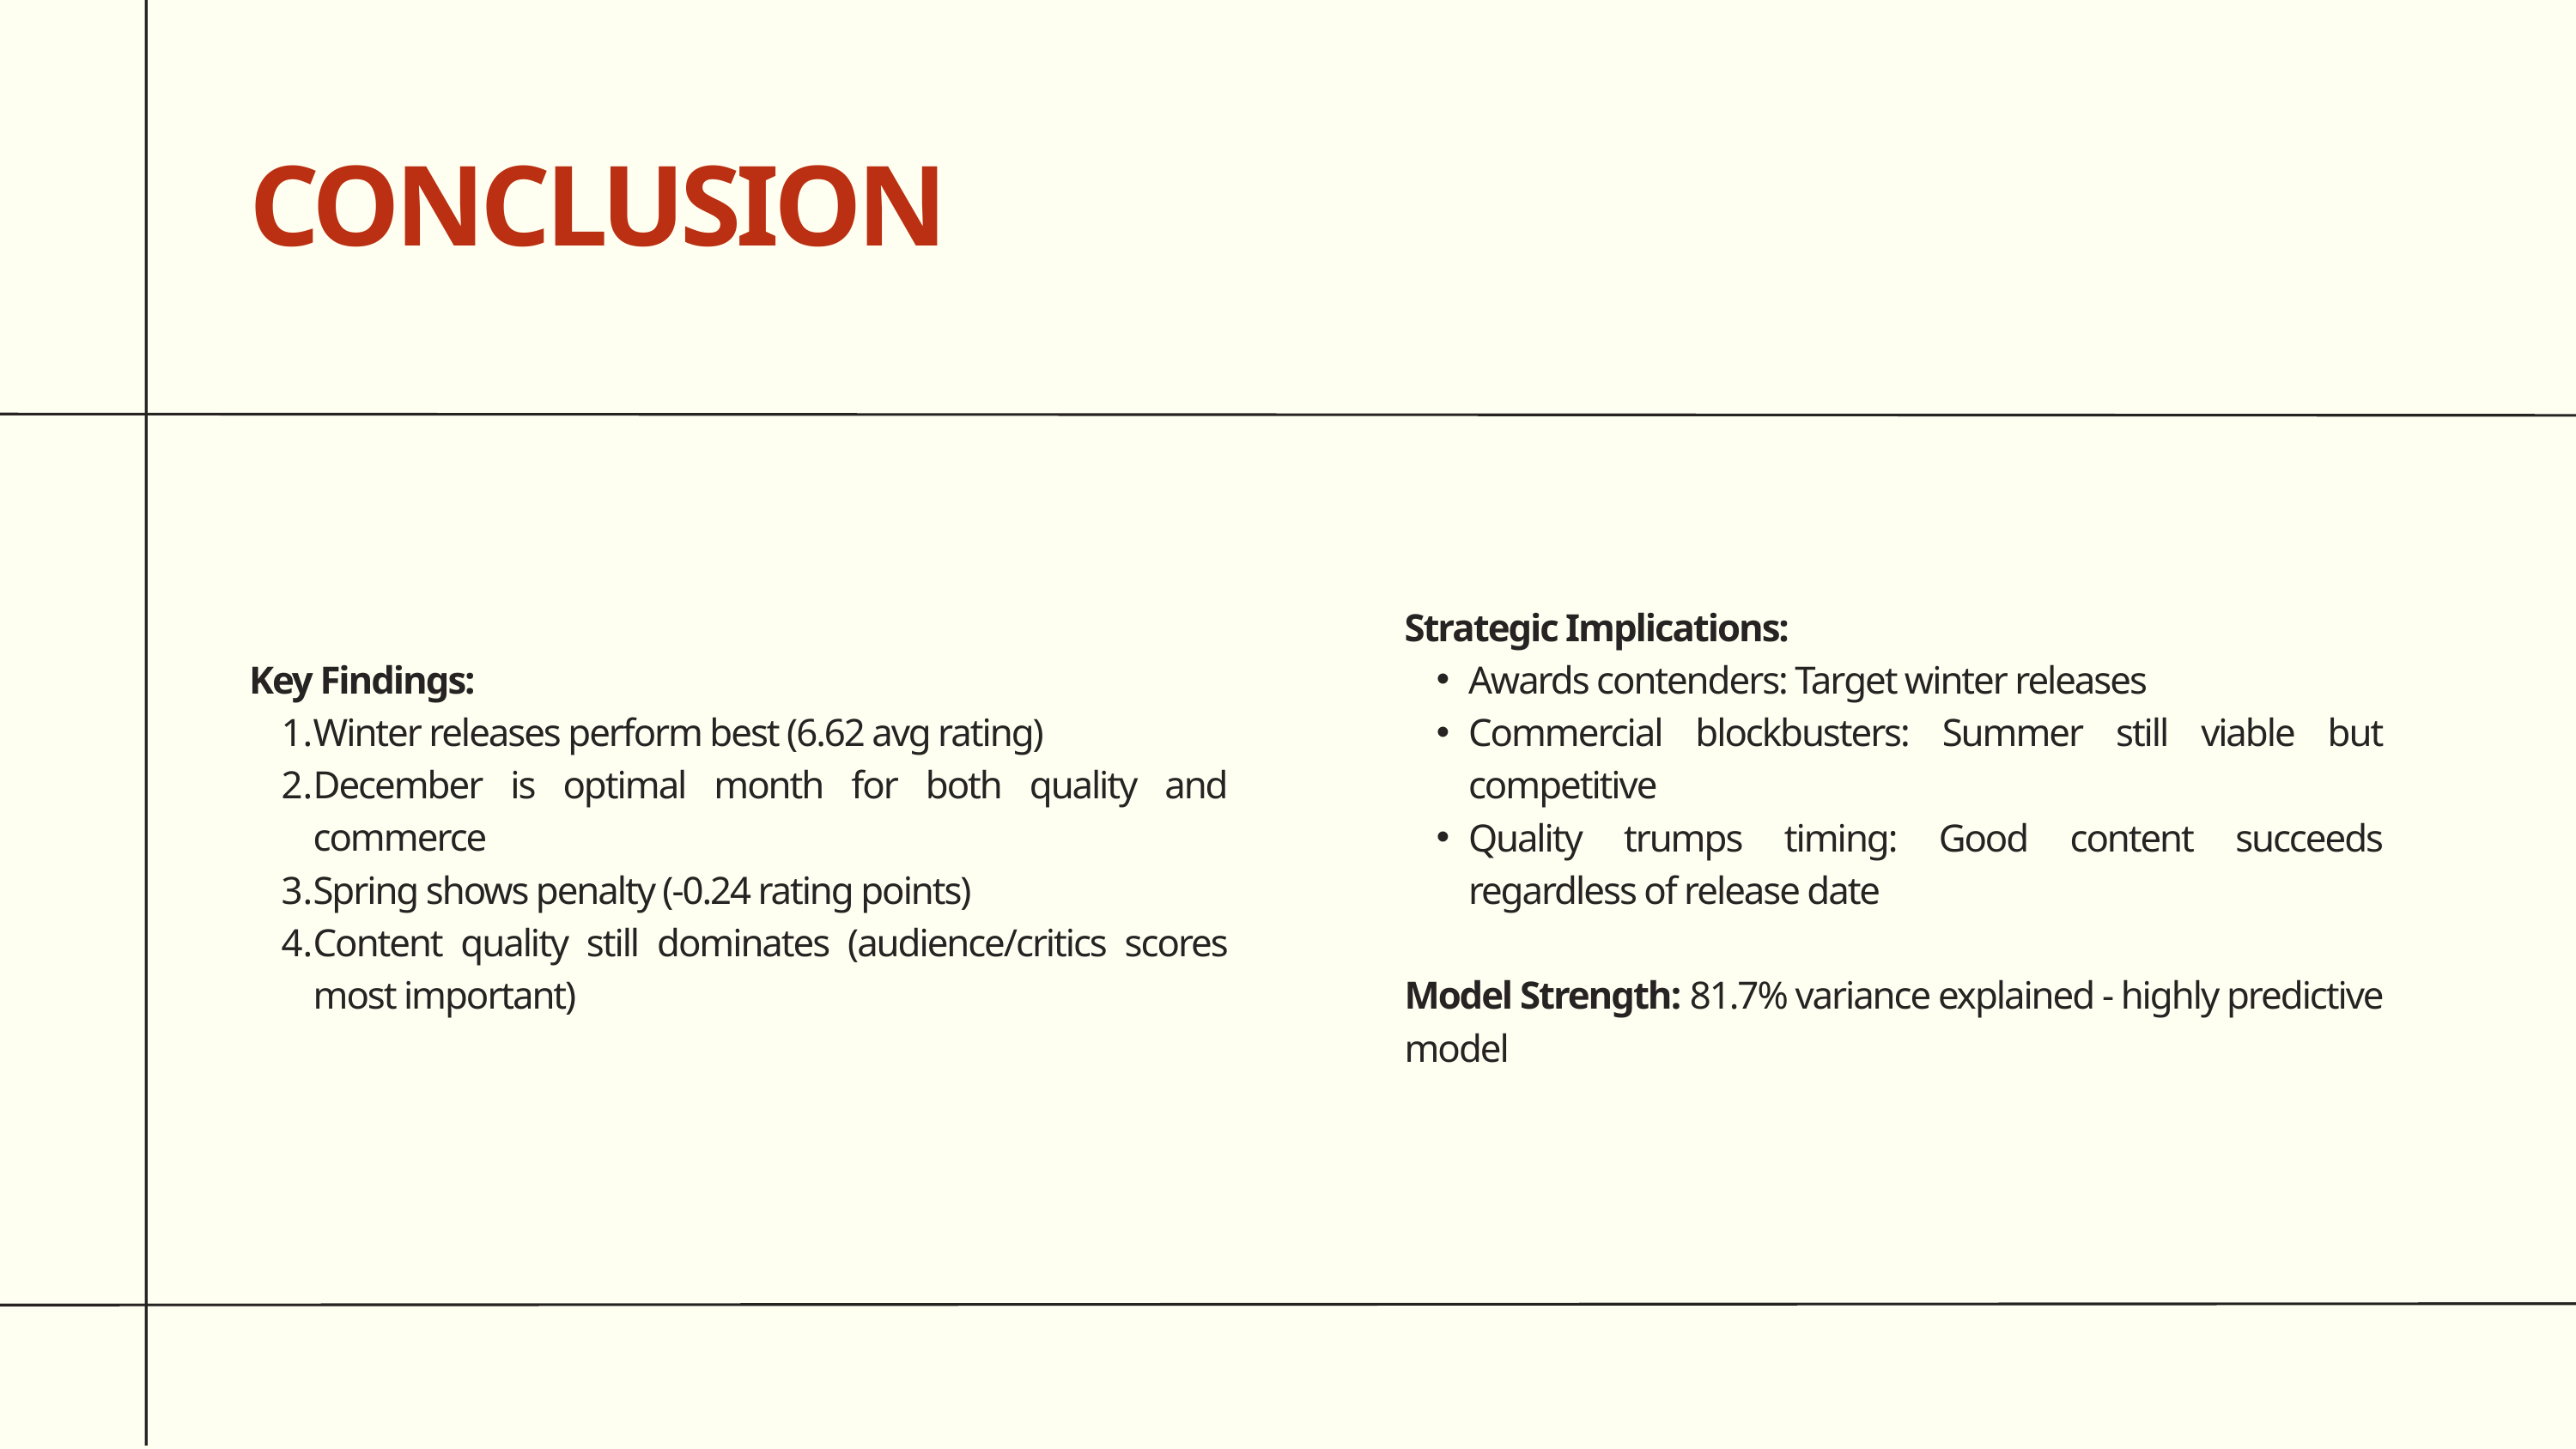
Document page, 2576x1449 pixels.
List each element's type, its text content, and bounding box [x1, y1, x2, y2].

text_box CONCLUSION [249, 173, 1047, 269]
text_box Key Findings: Winter releases perform best (6.62 avg rating) December is optimal month for both quality and commerce Spring shows penalty (-0.24 rating points) Content quality still dominates (audience/critics scores most important) [249, 648, 1227, 1070]
text_box Strategic Implications: Awards contenders: Target winter releases Commercial blockbusters: Summer still viable but competitive Quality trumps timing: Good content succeeds regardless of release date Model Strength: 81.7% variance explained - highly predictive model [1404, 596, 2383, 1123]
